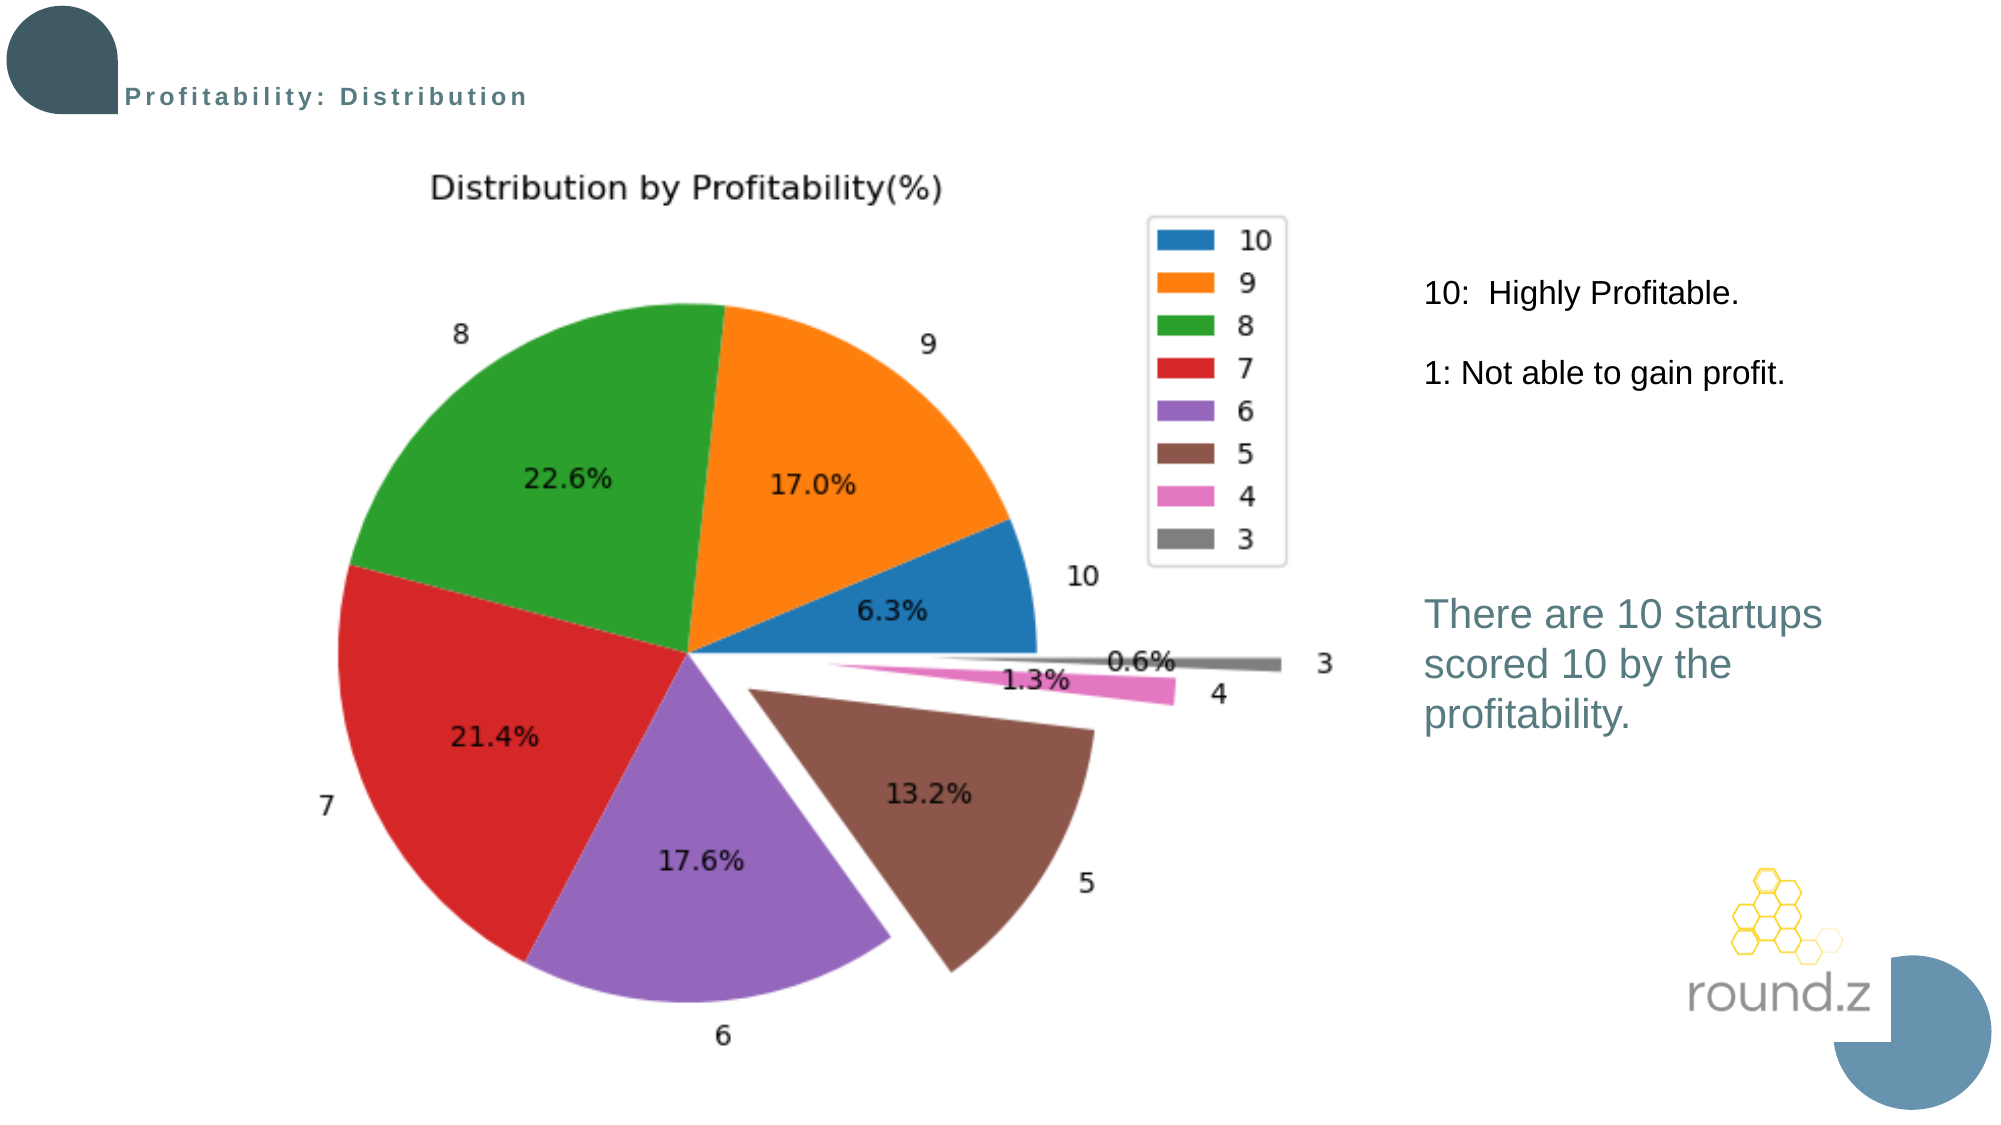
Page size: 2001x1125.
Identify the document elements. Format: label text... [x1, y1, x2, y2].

text_box 10: Highly Profitable. 1: Not able to gain profit. [1410, 263, 1891, 399]
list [109, 145, 1410, 1121]
text_box There are 10 startups scored 10 by the profitability. [1410, 579, 1890, 745]
title Profitability: Distribution [109, 72, 1891, 146]
picture [1665, 845, 1891, 1042]
